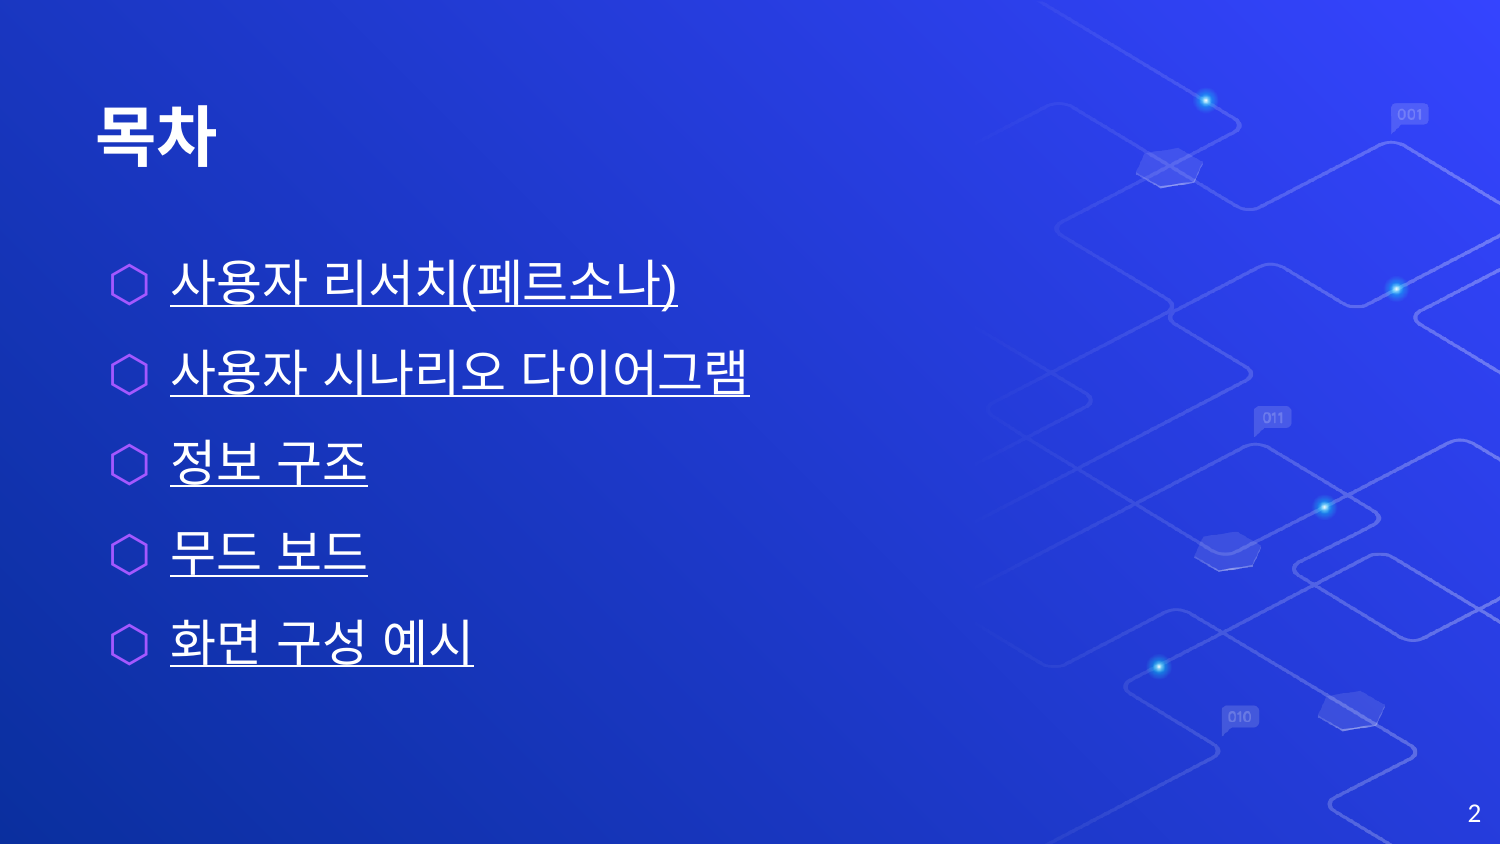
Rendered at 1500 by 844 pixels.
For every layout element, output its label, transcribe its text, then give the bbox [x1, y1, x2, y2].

slide_number 2 [1391, 779, 1482, 844]
title 목차 [95, 79, 1082, 175]
list 사용자 리서치(페르소나) 사용자 시나리오 다이어그램 정보 구조 무드 보드 화면 구성 예시 [95, 221, 1082, 741]
picture [0, 0, 1500, 844]
